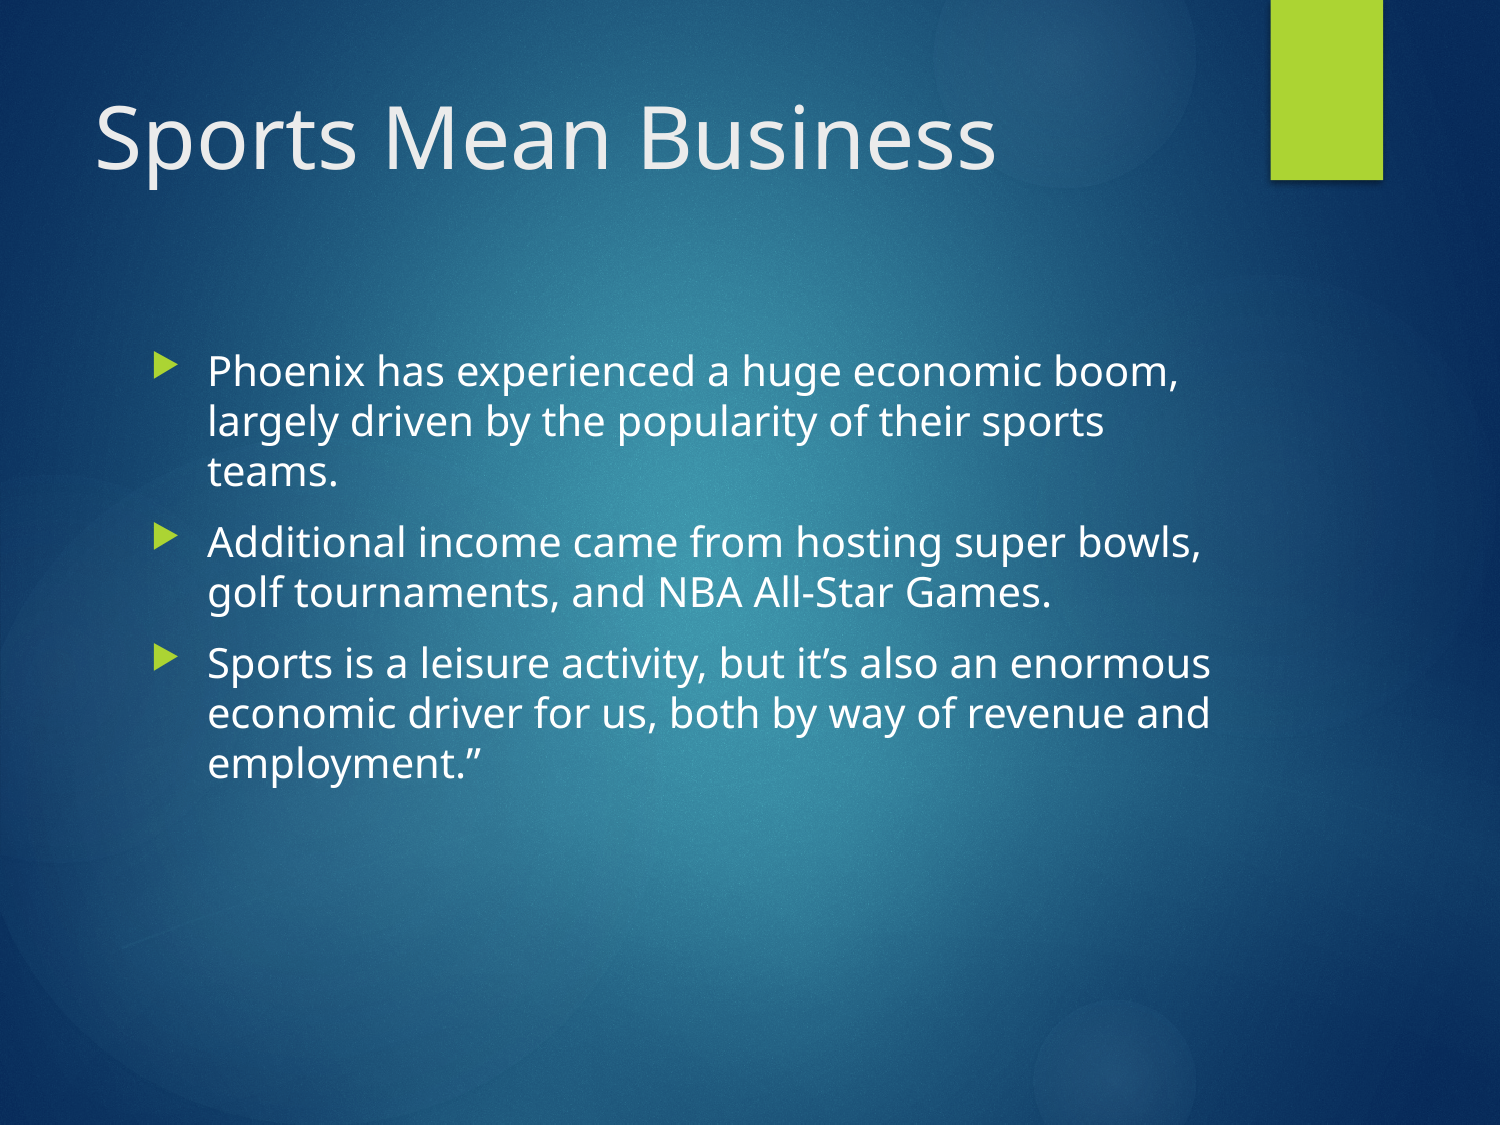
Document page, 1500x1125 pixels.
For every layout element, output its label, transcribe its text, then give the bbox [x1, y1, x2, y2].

list Phoenix has experienced a huge economic boom, largely driven by the popularity of their sports teams. Additional income came from hosting super bowls, golf tournaments, and NBA All-Star Games. Sports is a leisure activity, but it’s also an enormous economic driver for us, both by way of revenue and employment.” [135, 336, 1237, 1025]
title Sports Mean Business [79, 74, 1237, 304]
